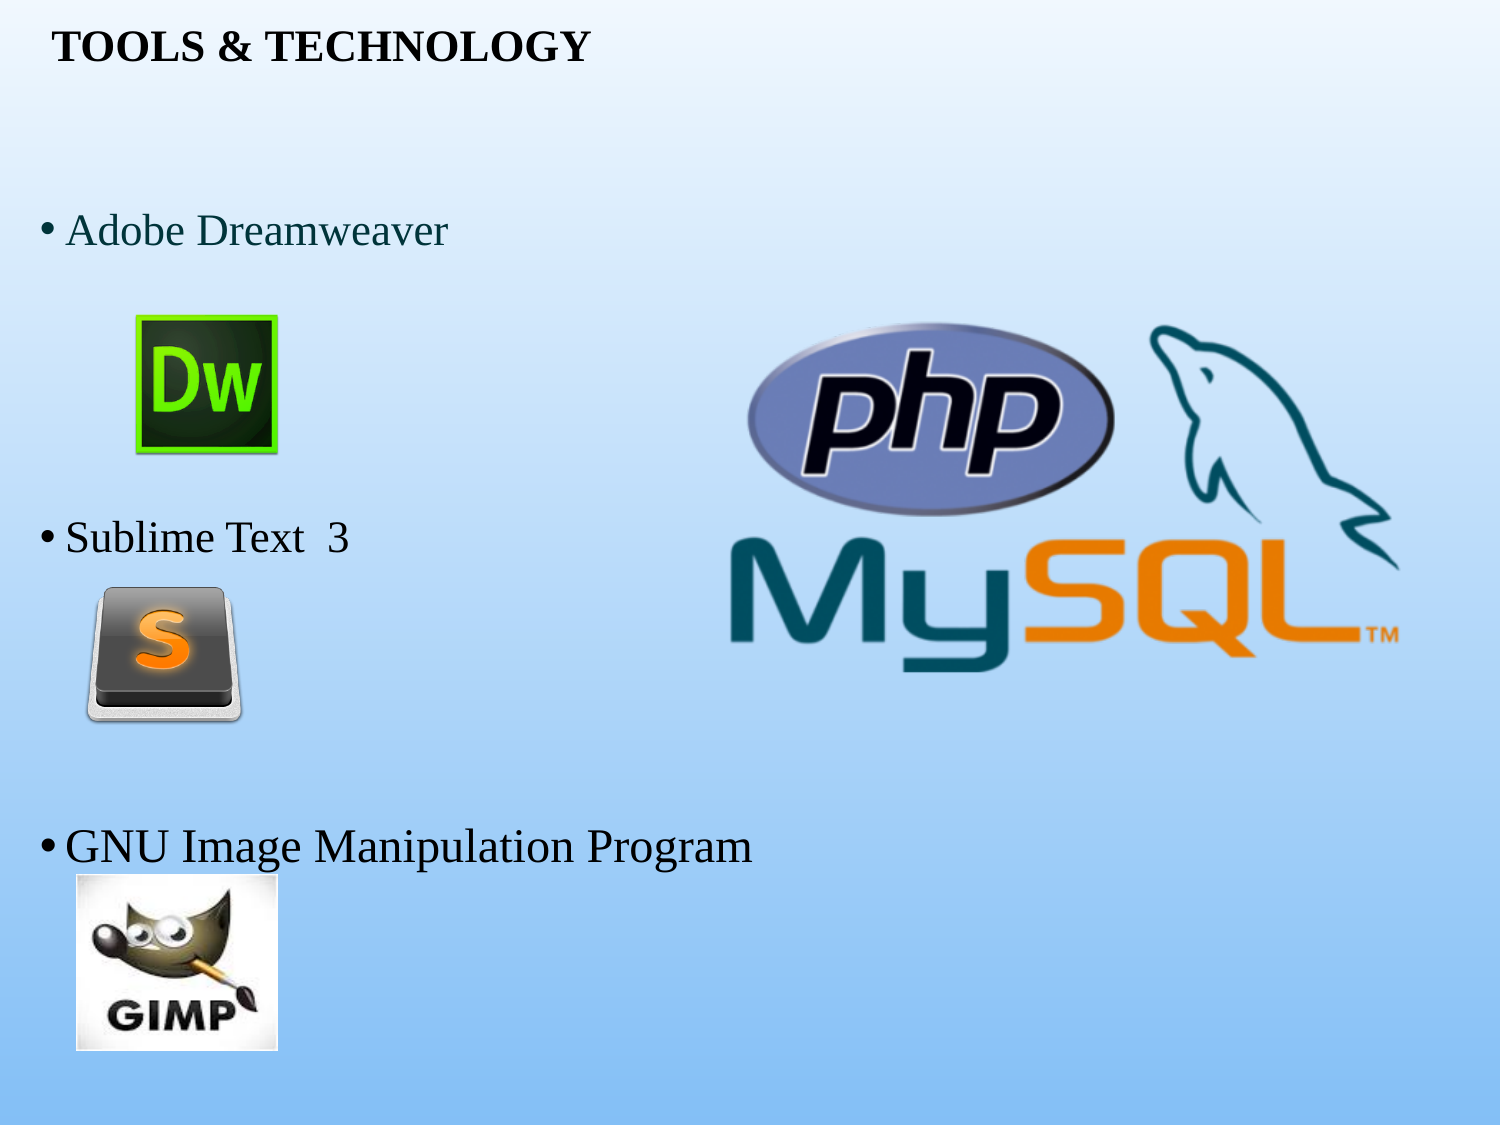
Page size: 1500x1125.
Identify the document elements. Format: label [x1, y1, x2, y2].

picture [76, 874, 279, 1051]
text_box [0, 0, 1500, 1125]
picture [131, 312, 282, 463]
picture [82, 574, 246, 738]
picture [708, 295, 1422, 681]
